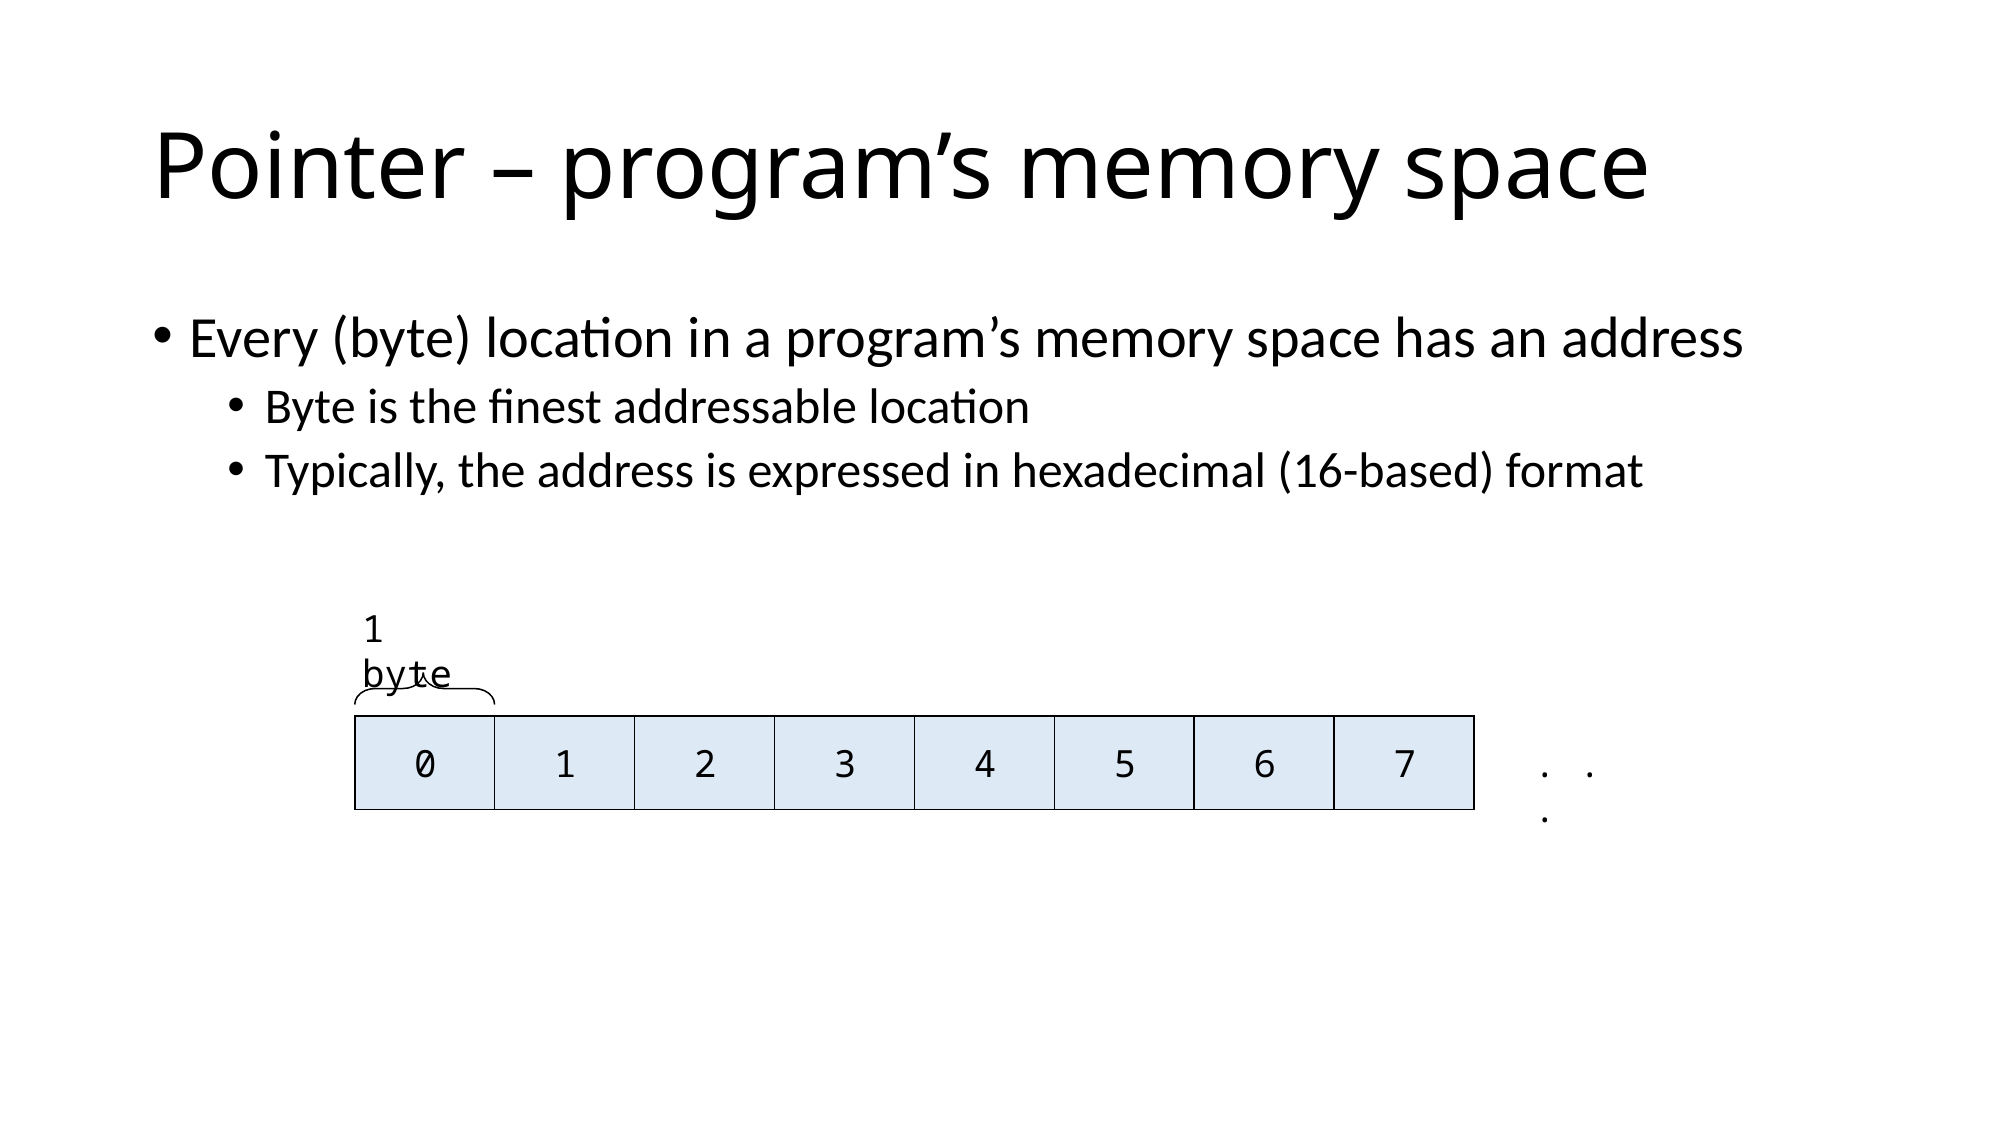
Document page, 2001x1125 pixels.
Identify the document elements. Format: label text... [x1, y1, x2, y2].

title Pointer – program’s memory space [137, 59, 1863, 278]
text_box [347, 597, 1653, 810]
list Every (byte) location in a program’s memory space has an address Byte is the finest addressable location Typically, the address is expressed in hexadecimal (16-based) format [137, 299, 1863, 1014]
